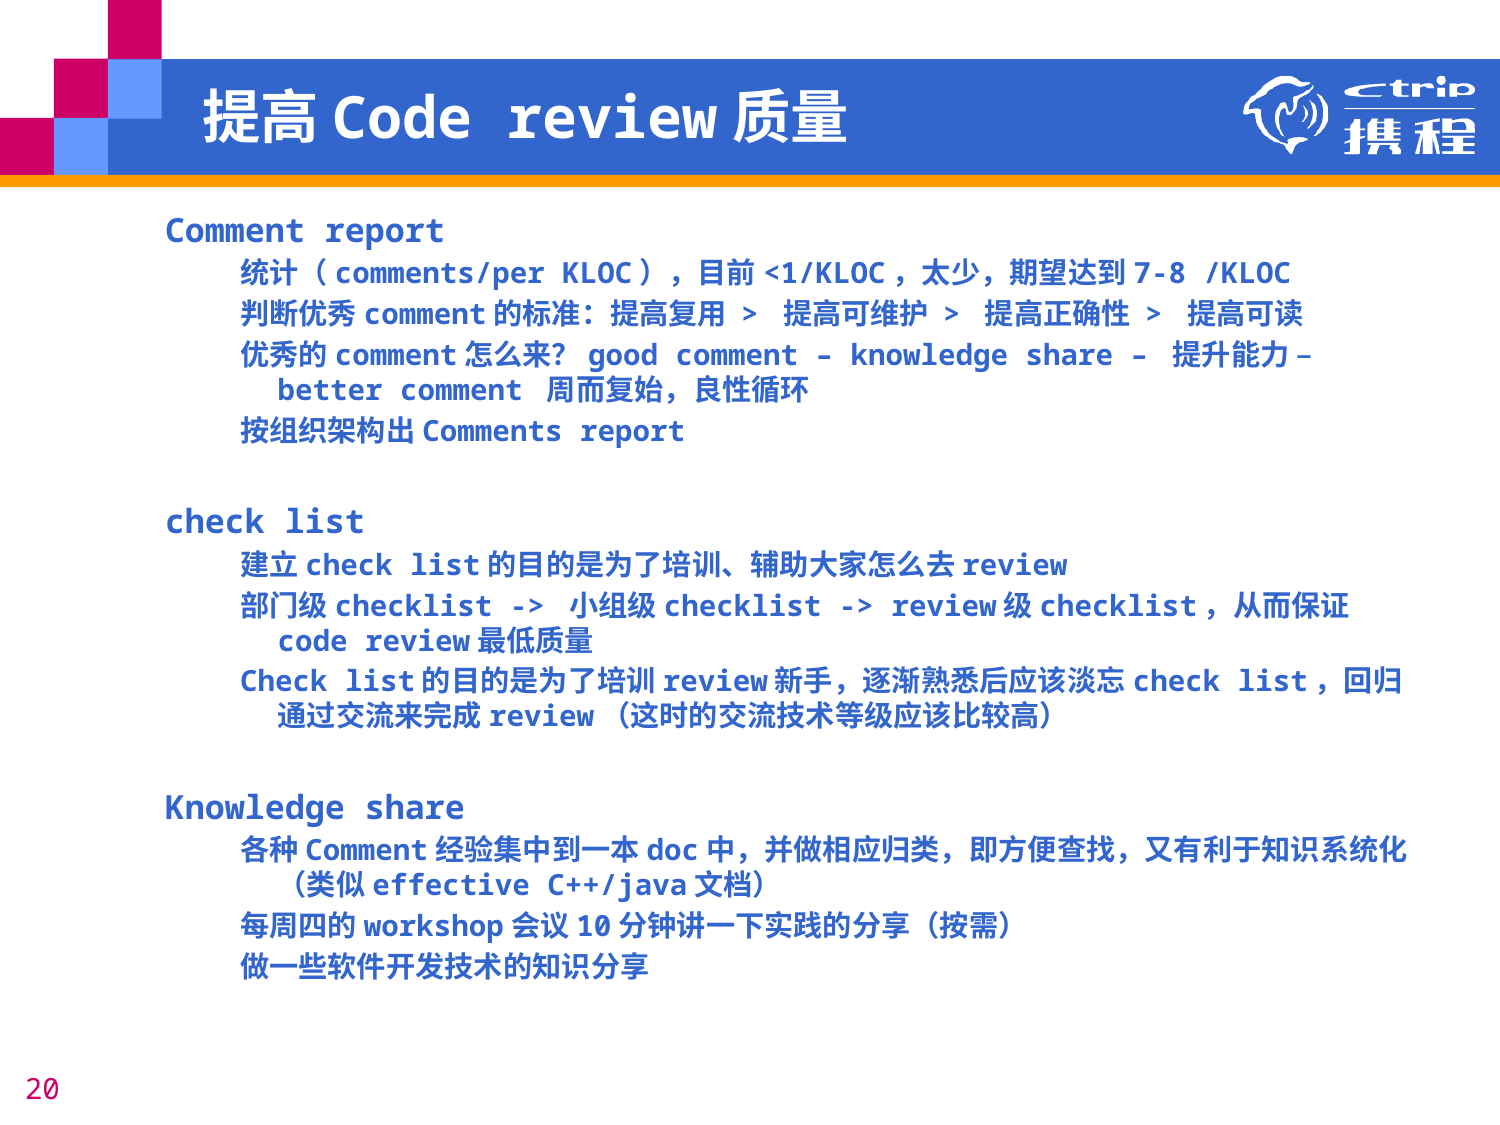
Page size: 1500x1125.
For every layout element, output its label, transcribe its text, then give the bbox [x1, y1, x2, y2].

slide_number 20 [0, 1062, 76, 1116]
title 提高Code review质量 [187, 75, 1400, 155]
list Comment report 统计（comments/per KLOC），目前<1/KLOC，太少，期望达到7-8 /KLOC 判断优秀comment的标准：提高复用 > 提高可维护 > 提高正确性 > 提高可读 优秀的comment怎么来？good comment – knowledge share – 提升能力 – better comment 周而复始，良性循环 按组织架构出Comments report check list 建立check list的目的是为了培训、辅助大家怎么去review 部门级checklist -> 小组级checklist -> review级checklist，从而保证code review最低质量 Check list的目的是为了培训review新手，逐渐熟悉后应该淡忘check list，回归通过交流来完成review（这时的交流技术等级应该比较高） Knowledge share 各种Comment经验集中到一本doc中，并做相应归类，即方便查找，又有利于知识系统化（类似effective C++/java文档） 每周四的workshop会议10分钟讲一下实践的分享（按需） 做一些软件开发技术的知识分享 [75, 201, 1425, 1063]
picture [1237, 69, 1488, 163]
